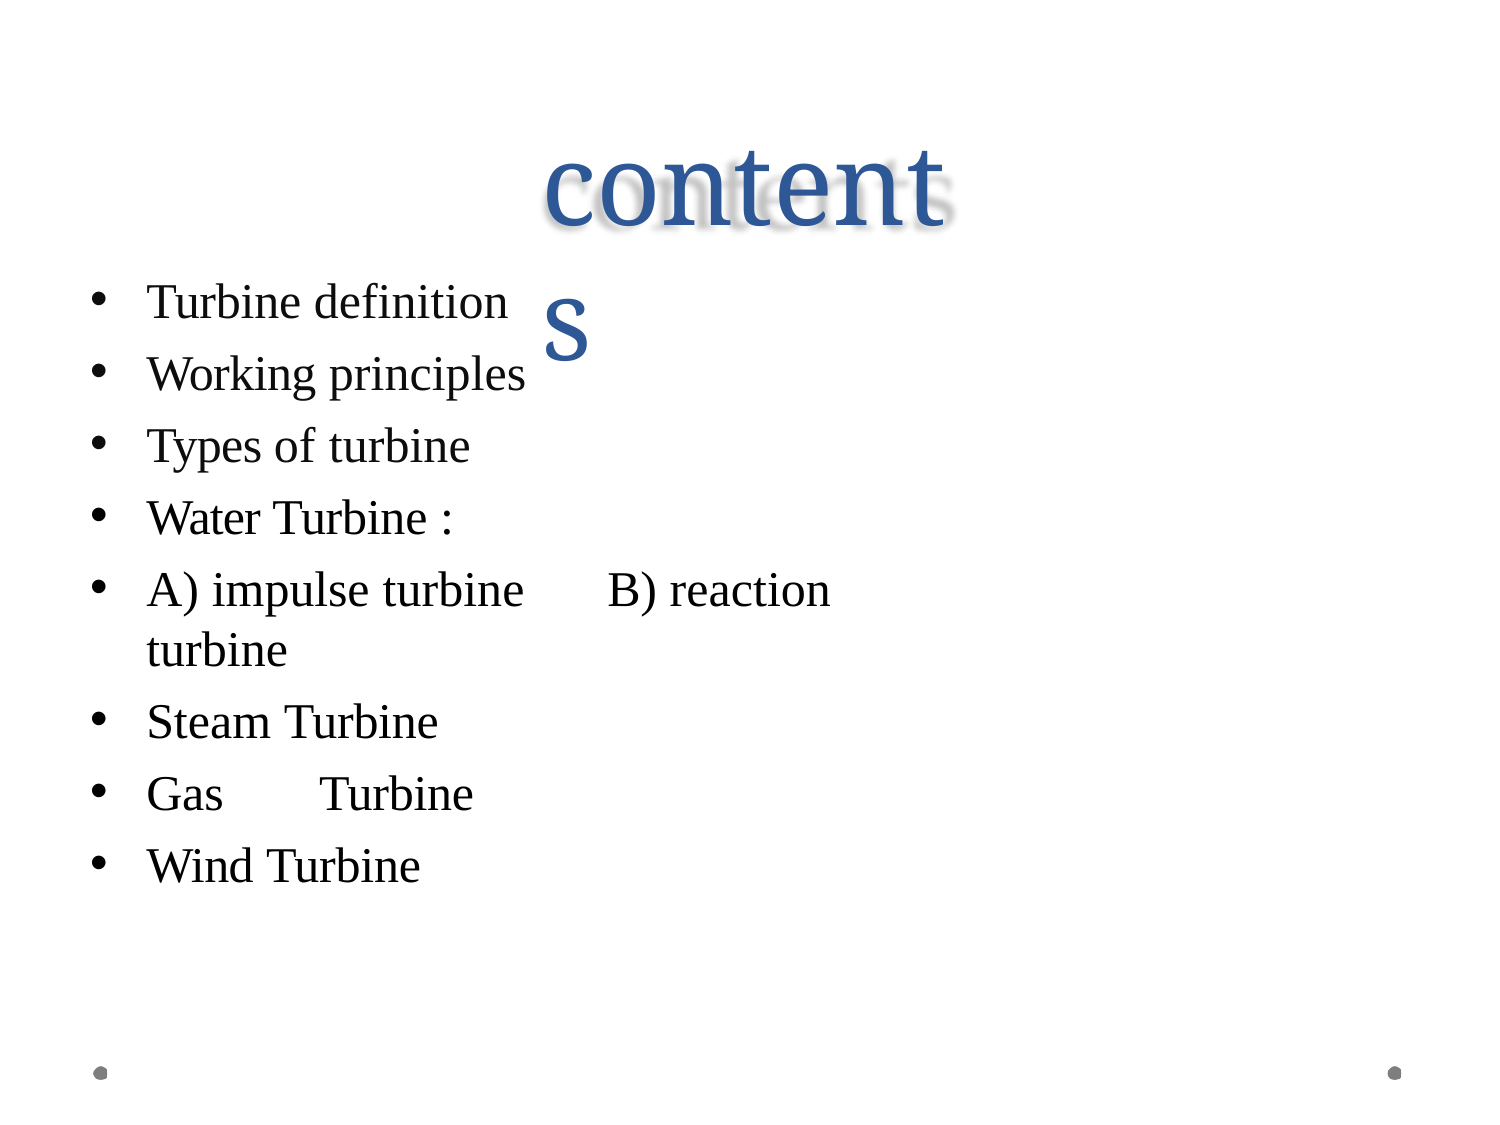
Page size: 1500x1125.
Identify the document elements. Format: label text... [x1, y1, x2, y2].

text_box [464, 82, 1035, 336]
text_box [1387, 1066, 1402, 1080]
title contents [539, 110, 961, 383]
text_box [93, 1066, 108, 1080]
text_box Turbine definition Working principles Types of turbine Water Turbine : A) impulse turbine B) reaction turbine Steam Turbine Gas Turbine Wind Turbine [87, 254, 930, 893]
